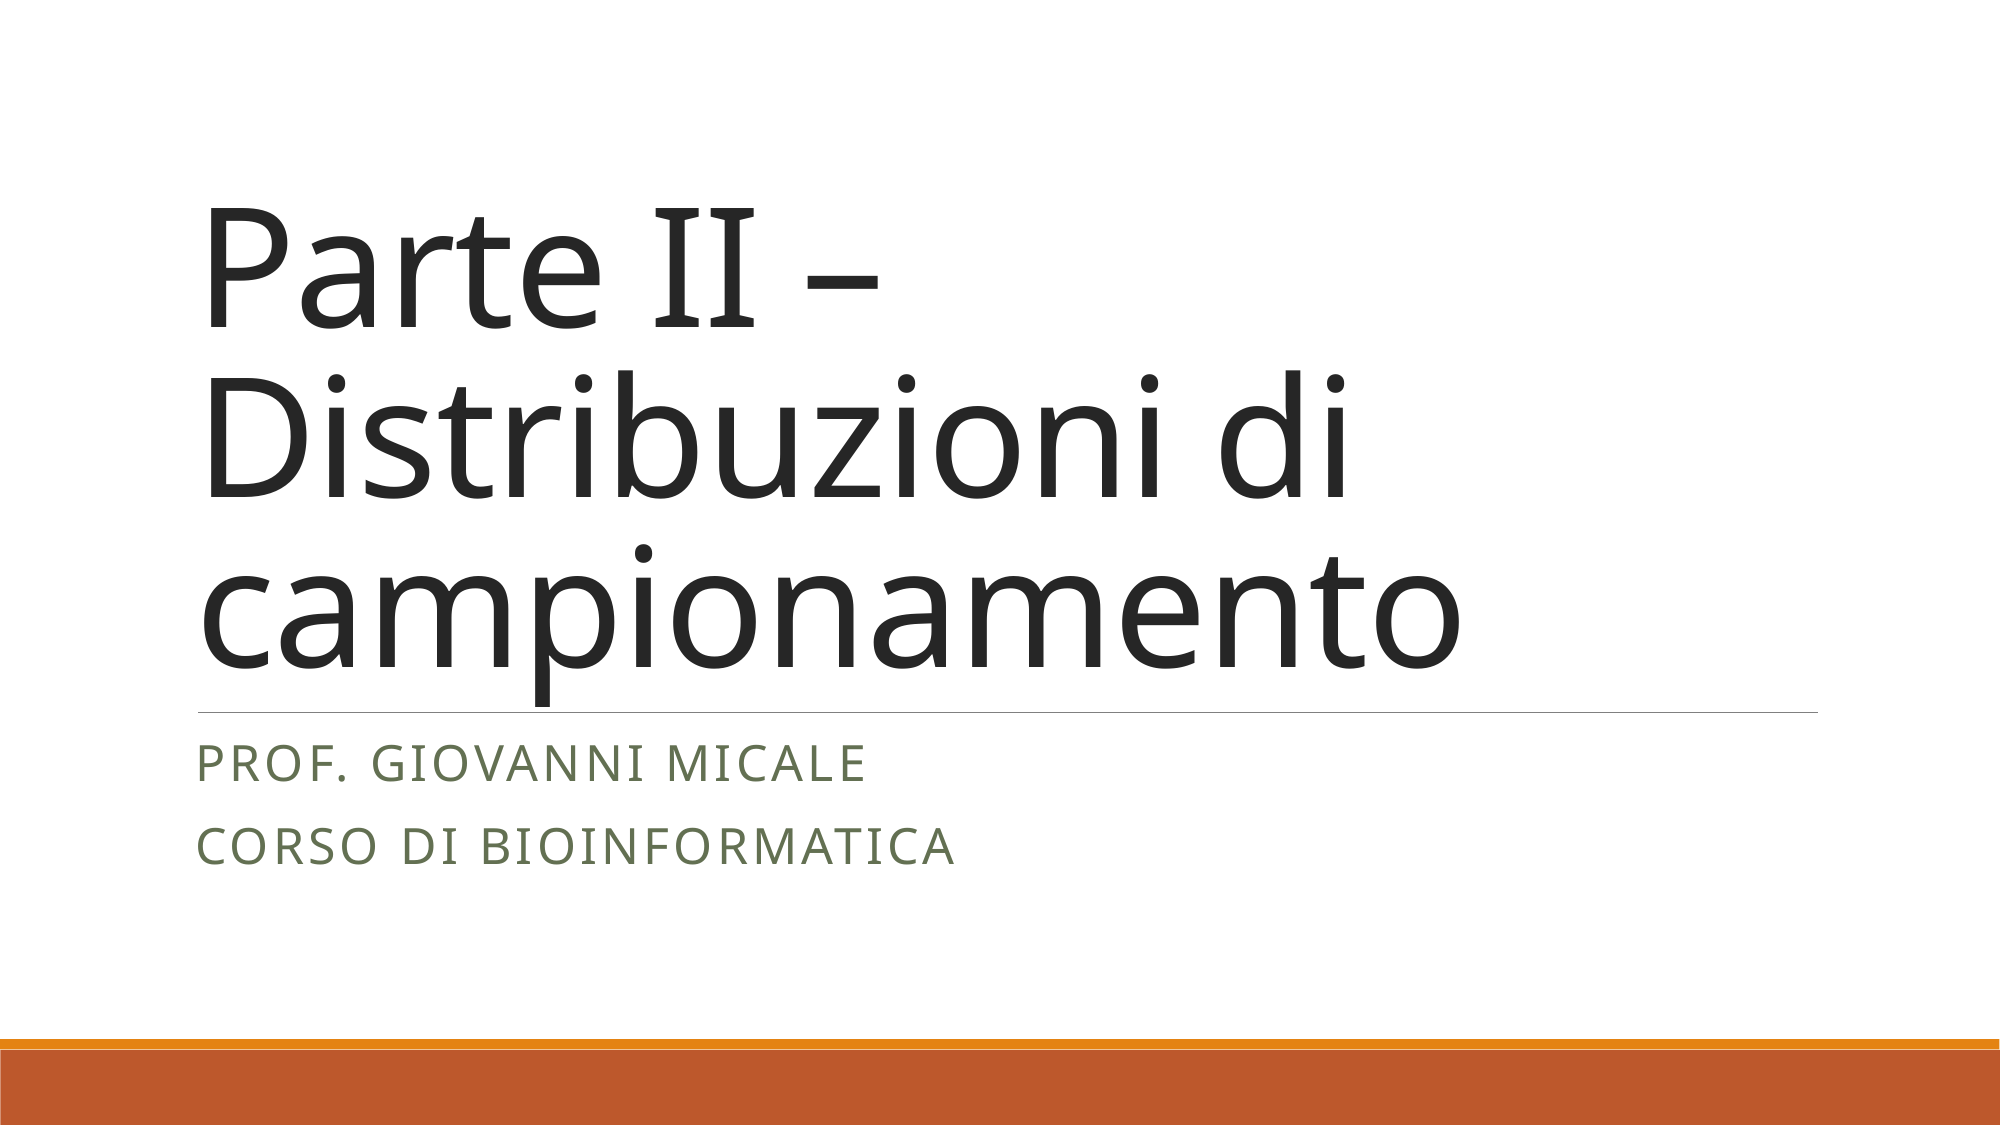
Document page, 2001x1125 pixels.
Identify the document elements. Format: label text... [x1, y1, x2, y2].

title Parte II – Distribuzioni di campionamento [180, 124, 1830, 710]
subtitle PROF. Giovanni Micale Corso di BIOINFORMATICA [180, 730, 1831, 919]
